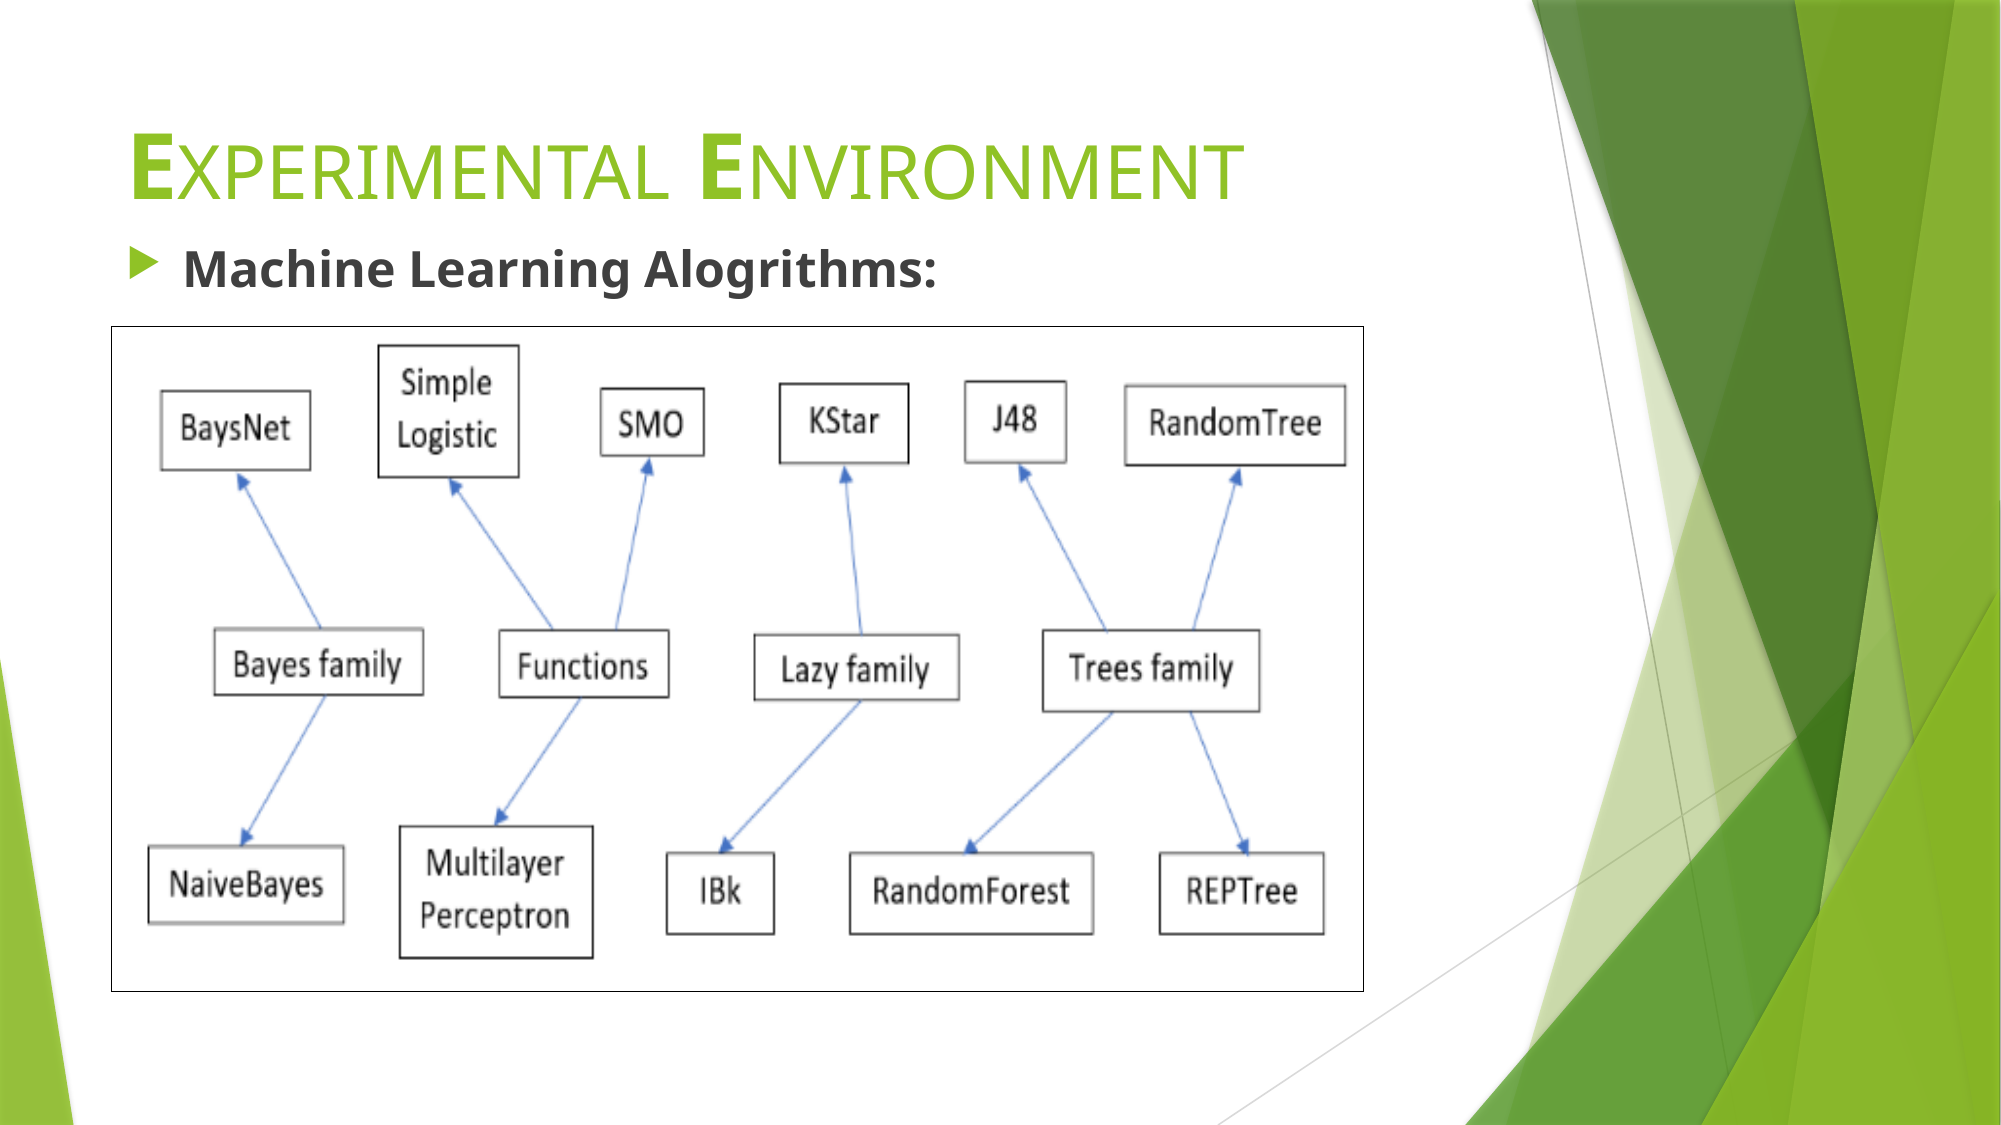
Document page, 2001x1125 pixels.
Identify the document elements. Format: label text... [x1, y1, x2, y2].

title EXPERIMENTAL ENVIRONMENT [111, 99, 1522, 230]
list Machine Learning Alogrithms: [111, 230, 1522, 992]
picture [110, 326, 1364, 992]
